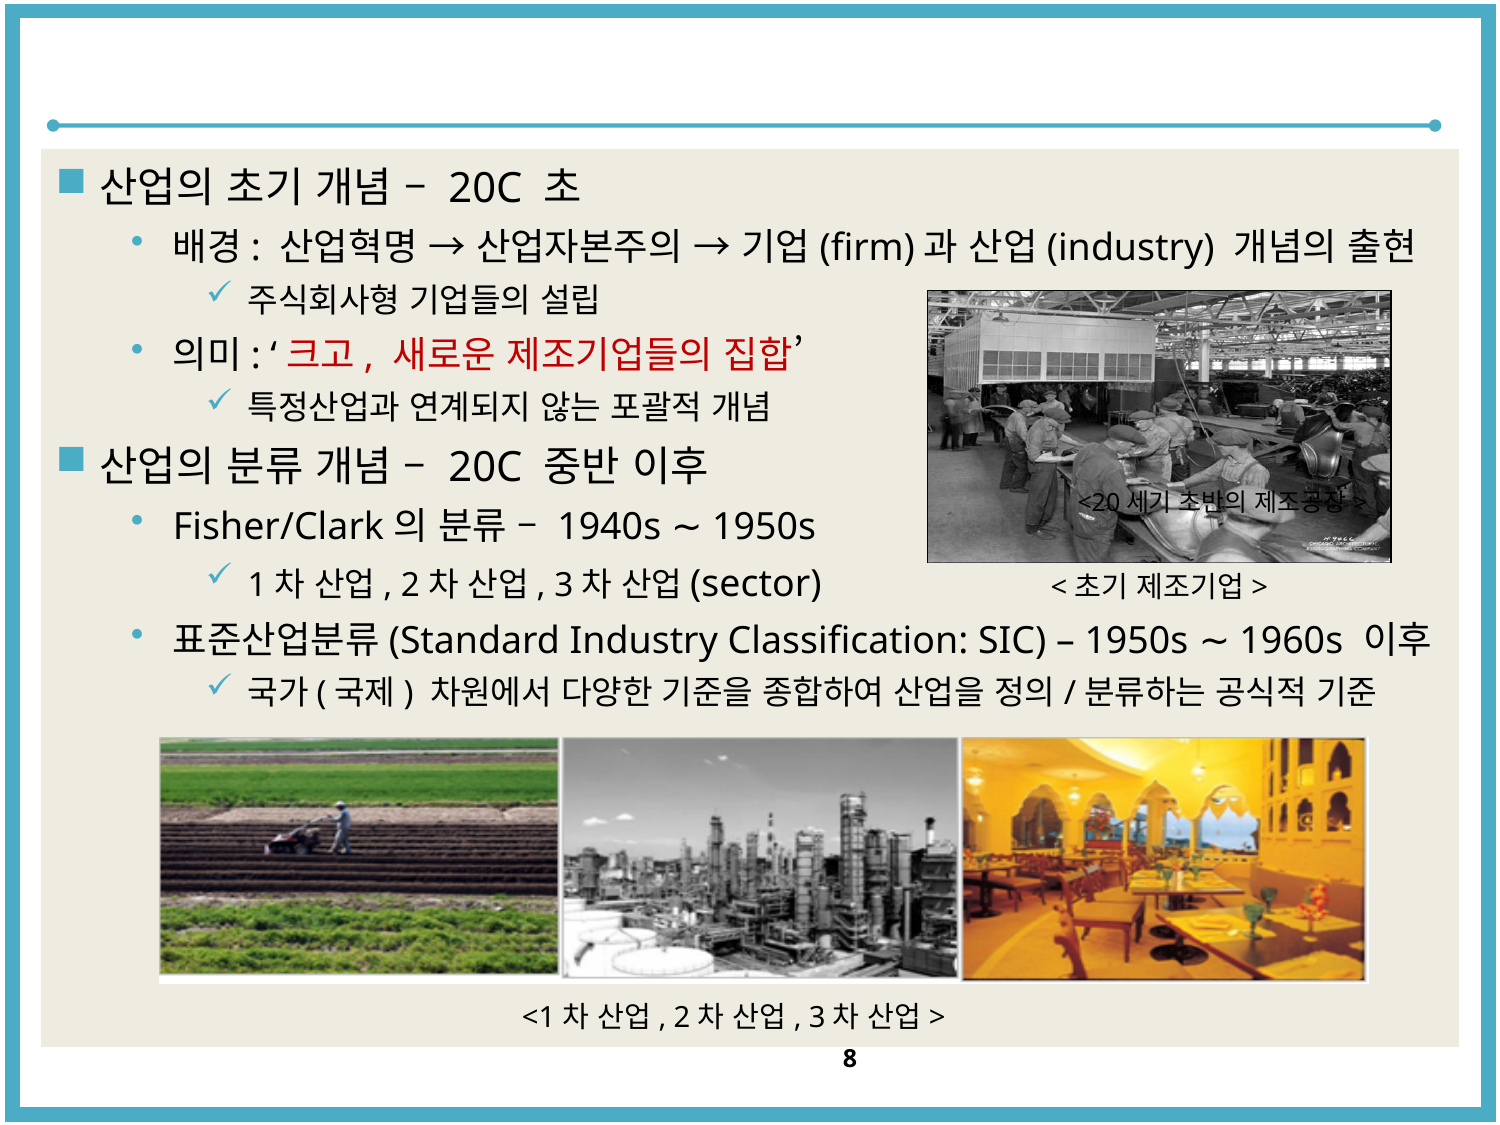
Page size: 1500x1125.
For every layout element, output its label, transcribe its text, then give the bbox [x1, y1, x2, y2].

text_box <1차 산업, 2차 산업, 3차 산업> [443, 992, 1024, 1041]
text_box [41, 396, 1424, 953]
picture [926, 290, 1392, 563]
text_box <초기 제조기업> [869, 561, 1450, 611]
picture [159, 737, 1369, 985]
list 산업의 초기 개념 – 20C 초 배경: 산업혁명 → 산업자본주의 → 기업(firm)과 산업(industry) 개념의 출현 주식회사형 기업들의 설립 의미: ‘크고, 새로운 제조기업들의 집합’ 특정산업과 연계되지 않는 포괄적 개념 산업의 분류 개념 – 20C 중반 이후 Fisher/Clark의 분류 – 1940s ∼ 1950s 1차 산업, 2차 산업, 3차 산업(sector) 표준산업분류(Standard Industry Classification: SIC) – 1950s ∼ 1960s 이후 국가(국제) 차원에서 다양한 기준을 종합하여 산업을 정의/분류하는 공식적 기준 [41, 148, 1459, 1047]
